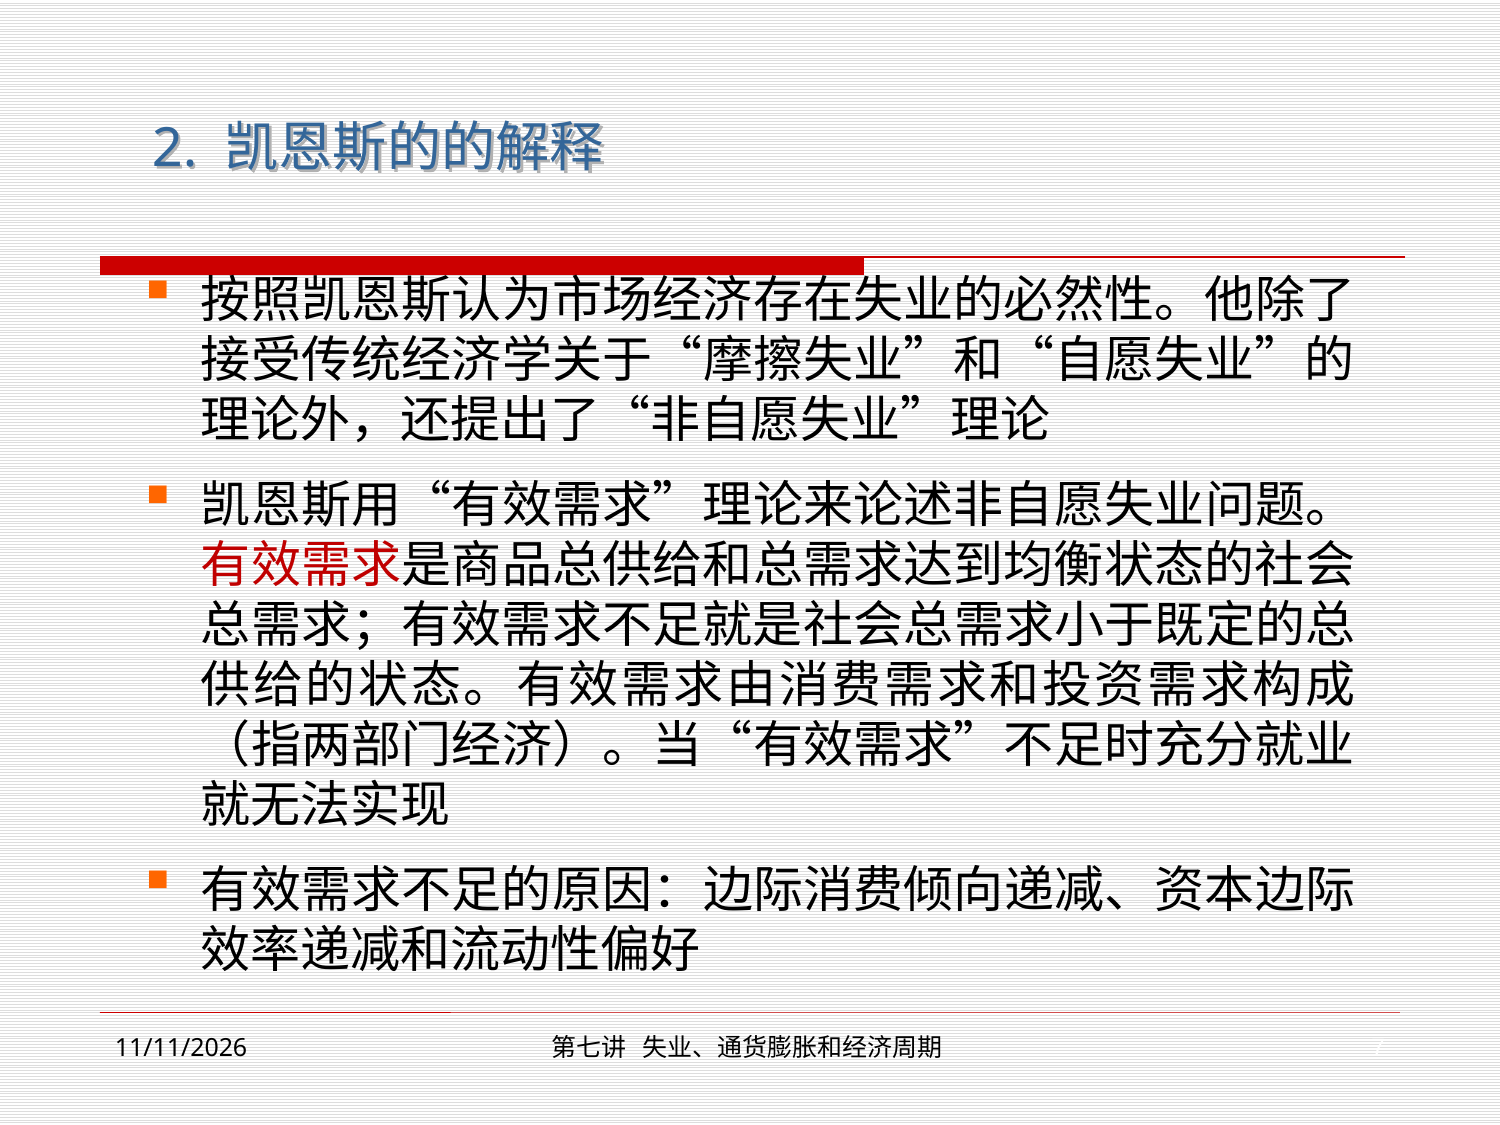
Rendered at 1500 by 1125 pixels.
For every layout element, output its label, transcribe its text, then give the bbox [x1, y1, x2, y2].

text_box 按照凯恩斯认为市场经济存在失业的必然性。他除了接受传统经济学关于“摩擦失业”和“自愿失业”的理论外，还提出了“非自愿失业”理论 凯恩斯用“有效需求”理论来论述非自愿失业问题。有效需求是商品总供给和总需求达到均衡状态的社会总需求；有效需求不足就是社会总需求小于既定的总供给的状态。有效需求由消费需求和投资需求构成（指两部门经济）。当“有效需求”不足时充分就业就无法实现 有效需求不足的原因：边际消费倾向递减、资本边际效率递减和流动性偏好 [129, 260, 1371, 1012]
slide_number 7 [1074, 1024, 1401, 1103]
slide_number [99, 1024, 426, 1103]
text_box 2. 凯恩斯的的解释 [137, 113, 799, 185]
footer 第七讲 失业、通货膨胀和经济周期 [512, 1024, 988, 1103]
